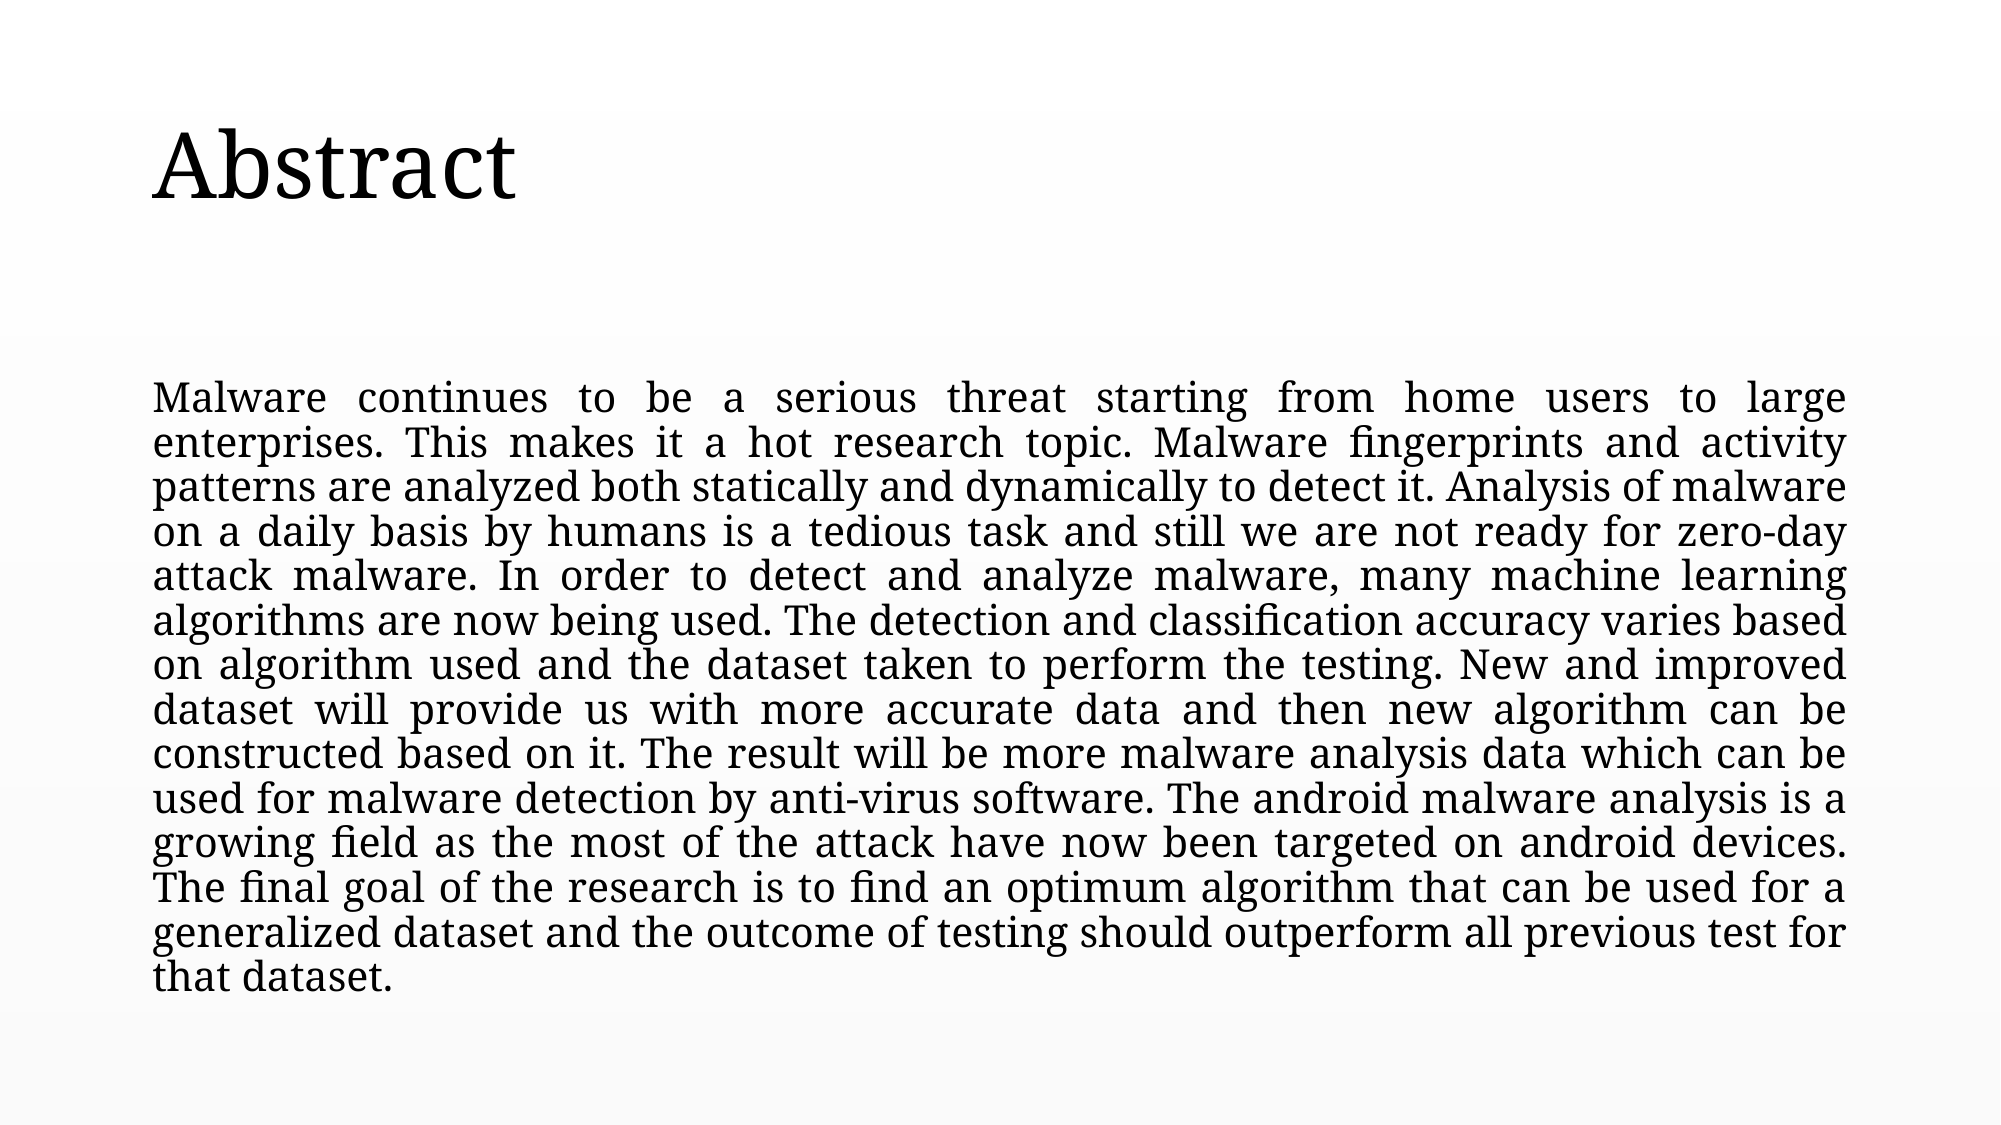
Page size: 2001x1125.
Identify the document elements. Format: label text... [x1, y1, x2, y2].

title Abstract [137, 59, 1863, 278]
list Malware continues to be a serious threat starting from home users to large enterprises. This makes it a hot research topic. Malware fingerprints and activity patterns are analyzed both statically and dynamically to detect it. Analysis of malware on a daily basis by humans is a tedious task and still we are not ready for zero-day attack malware. In order to detect and analyze malware, many machine learning algorithms are now being used. The detection and classification accuracy varies based on algorithm used and the dataset taken to perform the testing. New and improved dataset will provide us with more accurate data and then new algorithm can be constructed based on it. The result will be more malware analysis data which can be used for malware detection by anti-virus software. The android malware analysis is a growing field as the most of the attack have now been targeted on android devices. The final goal of the research is to find an optimum algorithm that can be used for a generalized dataset and the outcome of testing should outperform all previous test for that dataset. [137, 299, 1863, 1014]
